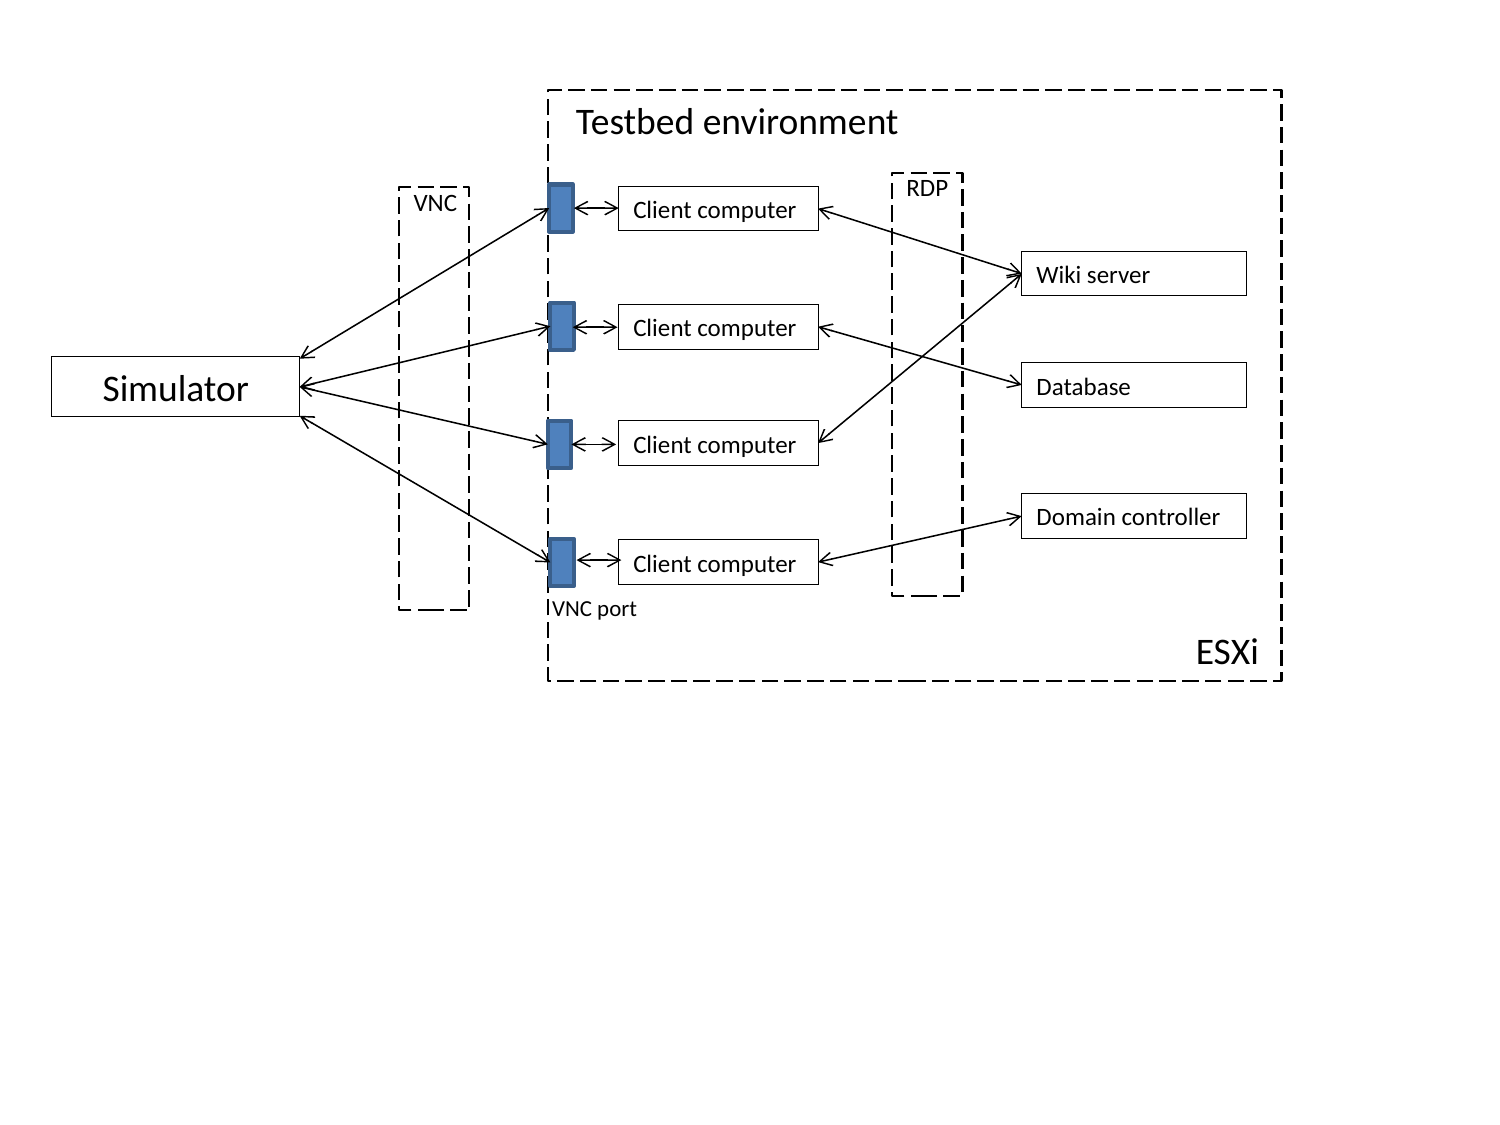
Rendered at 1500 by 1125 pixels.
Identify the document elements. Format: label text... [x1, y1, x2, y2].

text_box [299, 387, 548, 415]
text_box RDP [891, 164, 987, 207]
text_box ESXi [1181, 619, 1282, 680]
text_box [817, 208, 1022, 273]
text_box [546, 88, 1284, 683]
text_box Client computer [618, 420, 819, 466]
text_box Simulator [51, 356, 294, 417]
text_box Client computer [618, 304, 812, 350]
text_box VNC [398, 179, 479, 206]
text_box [817, 515, 1022, 563]
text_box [299, 415, 551, 563]
text_box [397, 571, 472, 612]
text_box Client computer [618, 186, 819, 231]
text_box [890, 452, 965, 514]
text_box [554, 301, 576, 352]
text_box [554, 419, 573, 470]
text_box [890, 571, 965, 598]
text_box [817, 273, 1022, 444]
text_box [299, 207, 550, 325]
text_box Testbed environment [561, 89, 928, 150]
text_box Wiki server [1027, 251, 1247, 296]
text_box Database [1027, 362, 1247, 408]
text_box Client computer [618, 539, 819, 585]
text_box [548, 537, 576, 586]
text_box [547, 182, 575, 234]
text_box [299, 325, 551, 388]
text_box Domain controller [1021, 493, 1247, 539]
text_box VNC port [537, 586, 689, 629]
